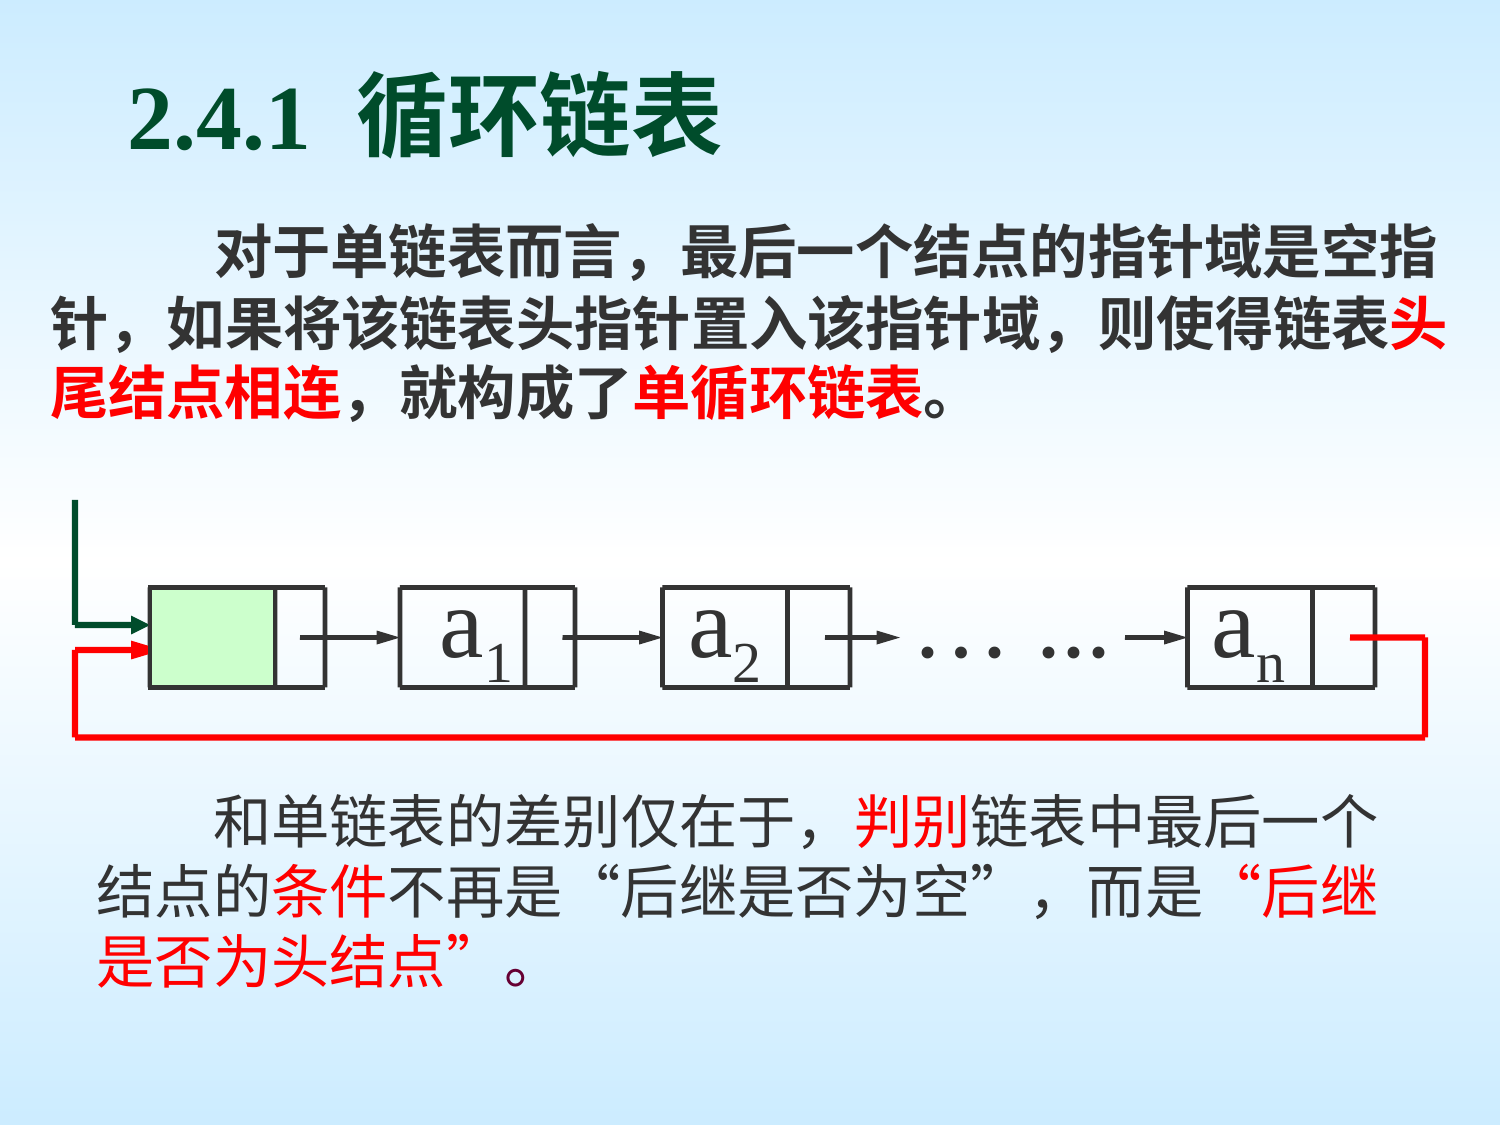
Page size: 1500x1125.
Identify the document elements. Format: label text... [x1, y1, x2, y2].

text_box [74, 643, 150, 657]
text_box [824, 631, 901, 644]
text_box [562, 631, 662, 644]
text_box [150, 587, 275, 688]
text_box 和单链表的差别仅在于，判别链表中最后一个结点的条件不再是“后继是否为空”，而是“后继是否为头结点”。 [81, 777, 1450, 1003]
text_box [74, 618, 150, 632]
text_box [1124, 631, 1188, 644]
list 对于单链表而言，最后一个结点的指针域是空指针，如果将该链表头指针置入该指针域，则使得链表头尾结点相连，就构成了单循环链表。 [35, 199, 1465, 1090]
title 2.4.1 循环链表 [112, 23, 1388, 176]
text_box [299, 631, 400, 644]
text_box a1 a2 … ... an [349, 549, 1488, 762]
